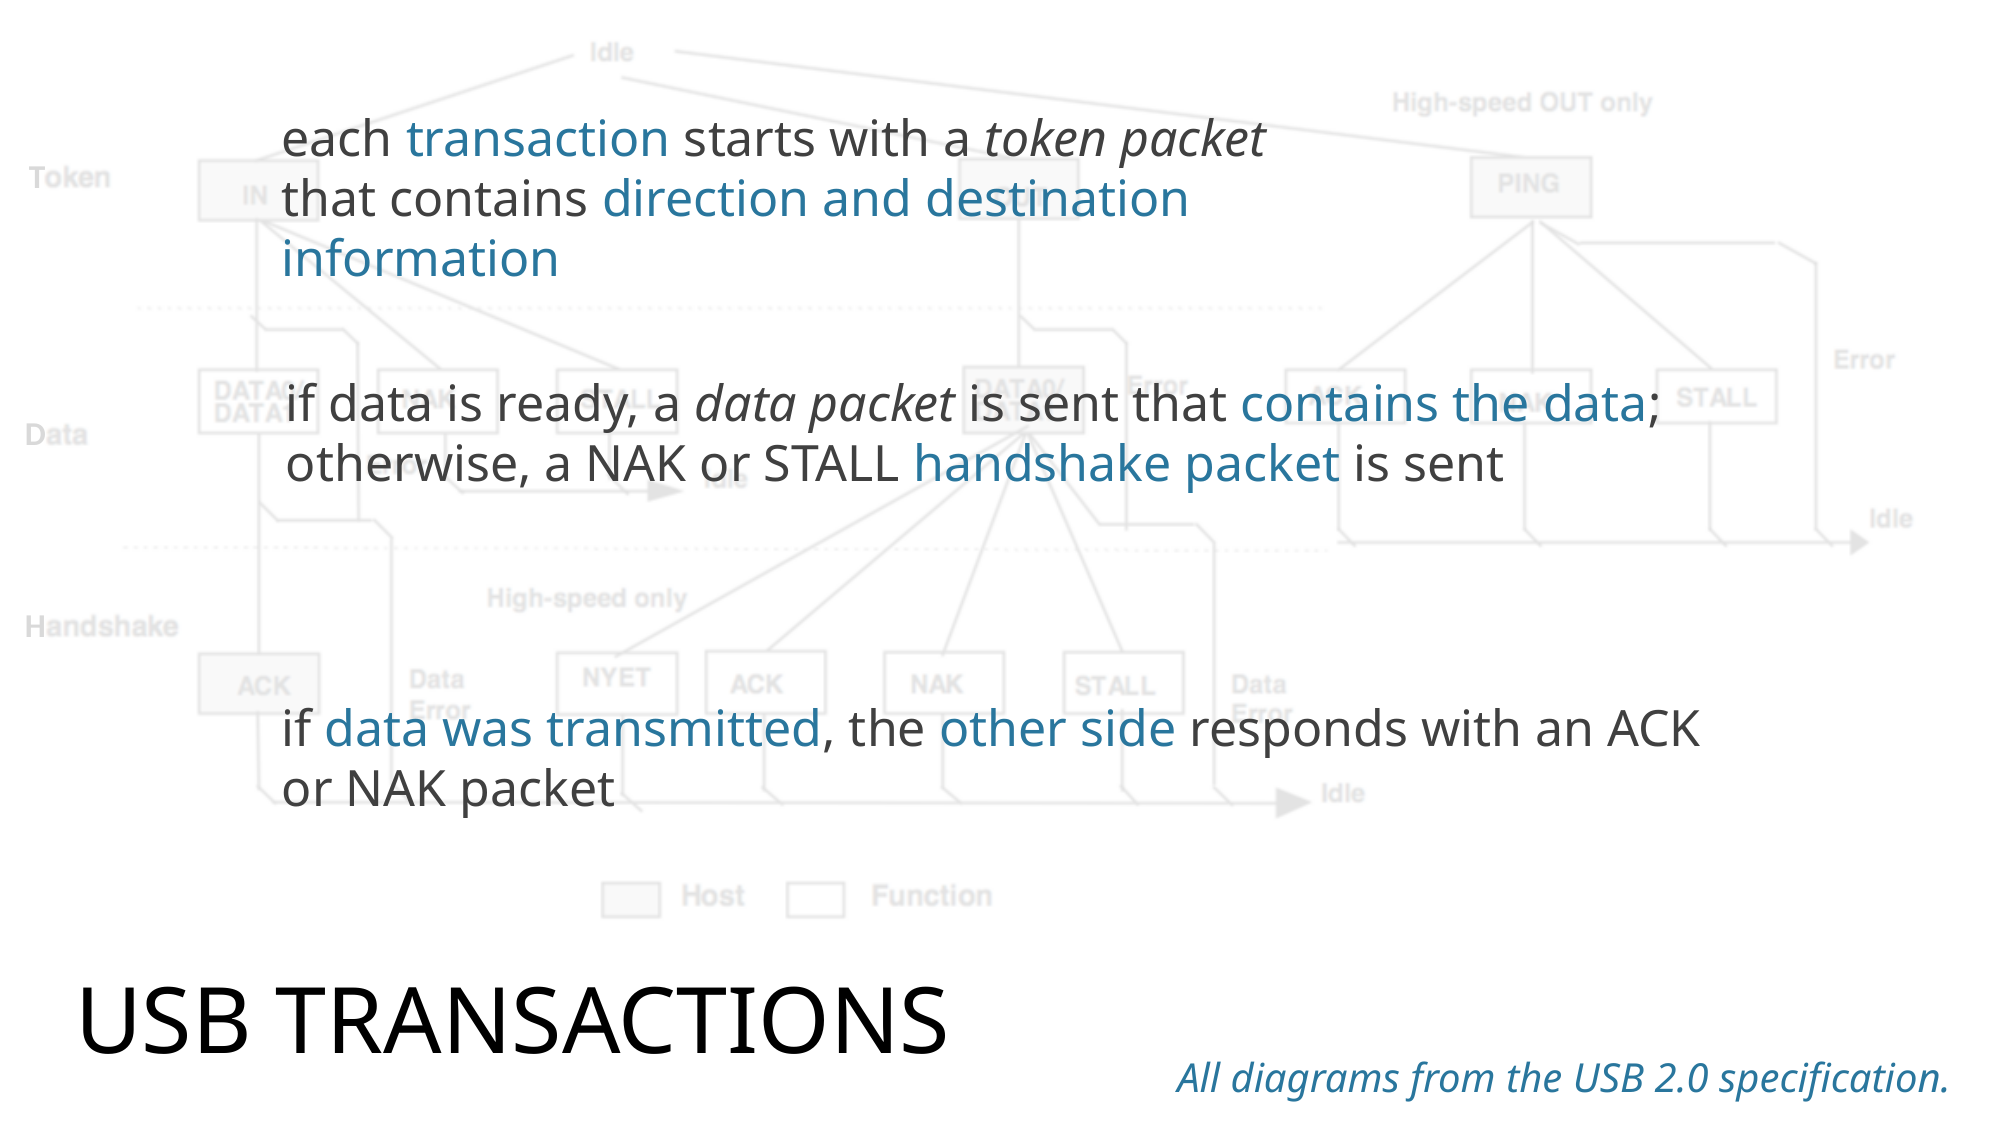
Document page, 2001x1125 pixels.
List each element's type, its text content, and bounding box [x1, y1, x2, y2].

picture [0, 27, 2000, 938]
text_box USB TRANSACTIONS [60, 943, 1007, 1082]
text_box All diagrams from the USB 2.0 specification. [1036, 1045, 1967, 1109]
